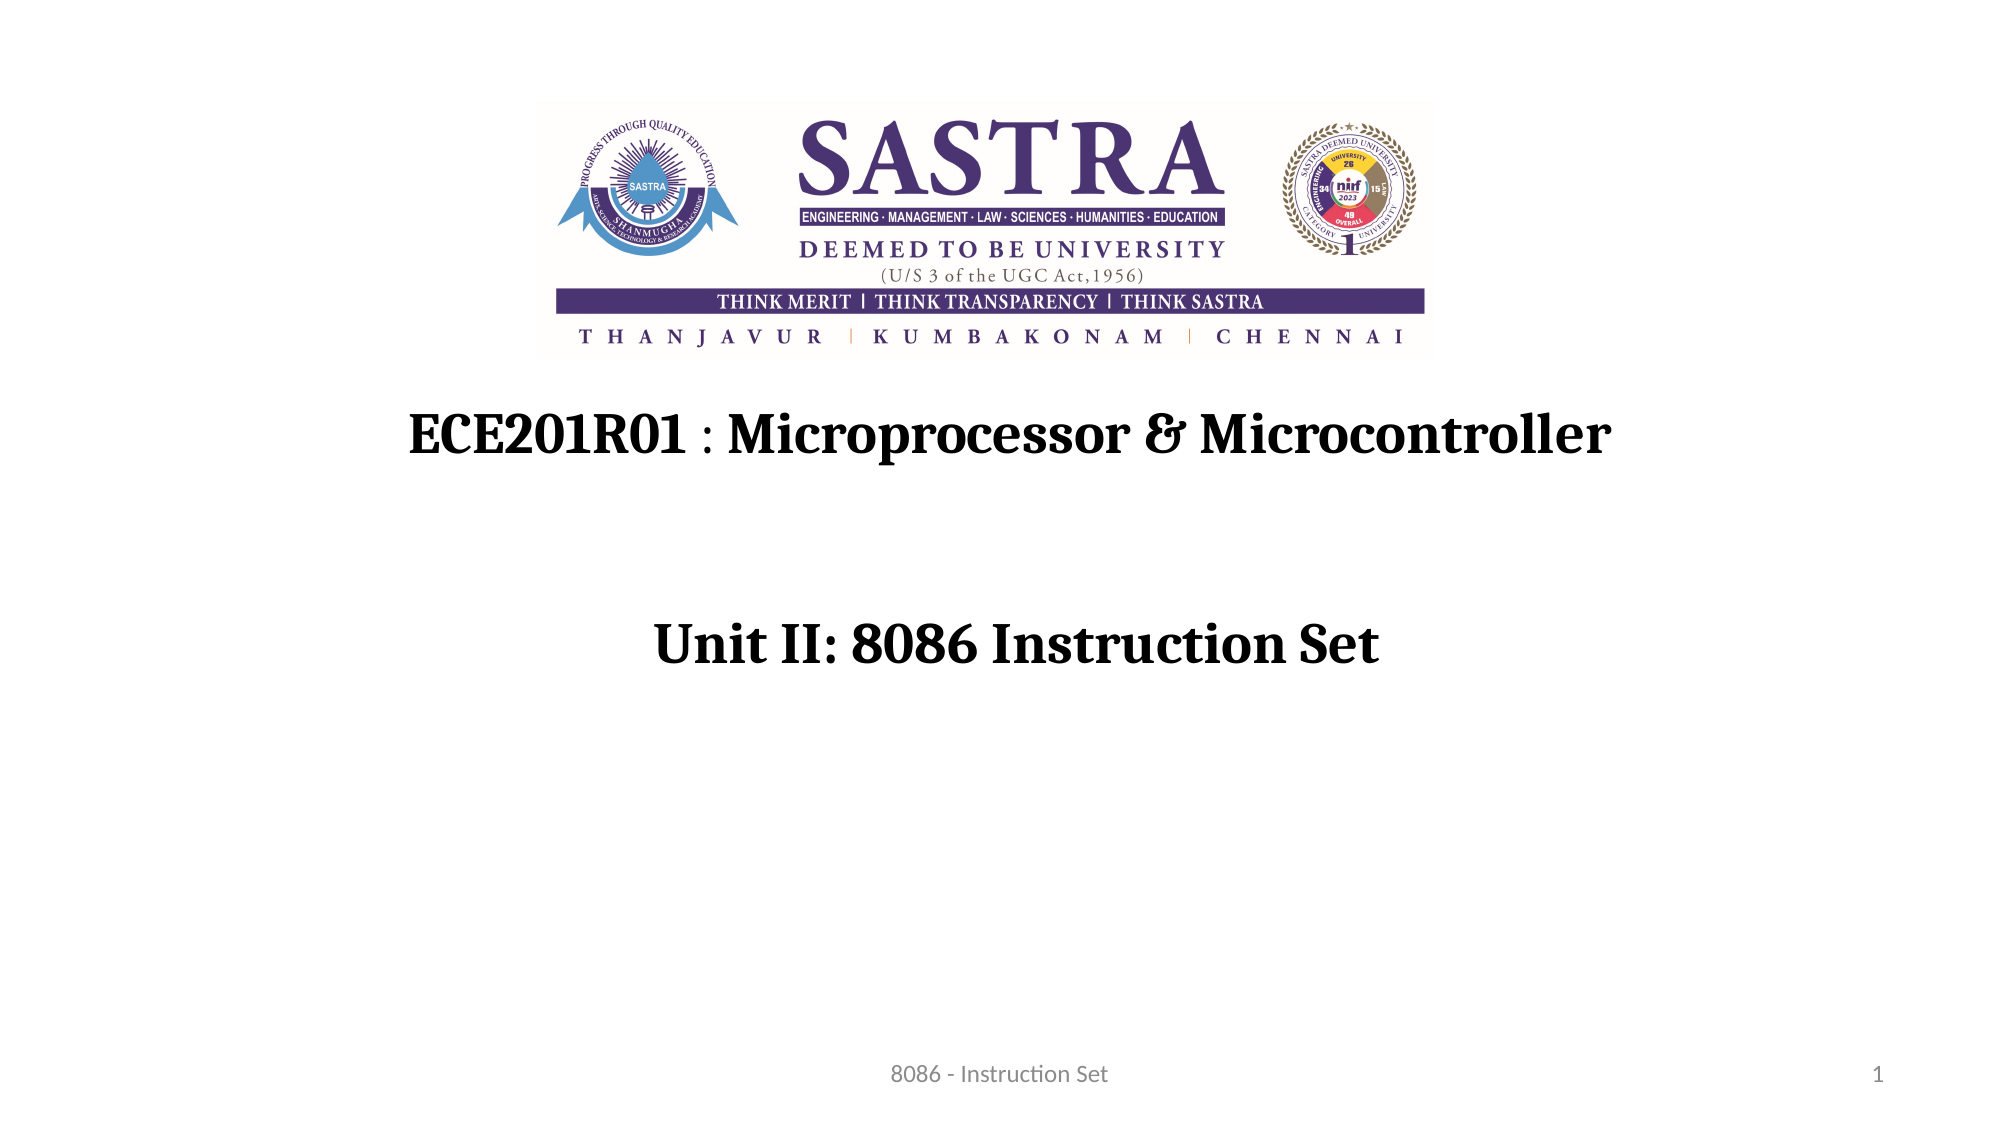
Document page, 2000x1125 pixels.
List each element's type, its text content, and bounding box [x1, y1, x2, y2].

picture [535, 101, 1434, 359]
slide_number 1 [1432, 1042, 1900, 1103]
title ECE201R01 : Microprocessor & Microcontroller Unit II: 8086 Instruction Set [99, 387, 1933, 738]
footer 8086 - Instruction Set [683, 1042, 1317, 1103]
